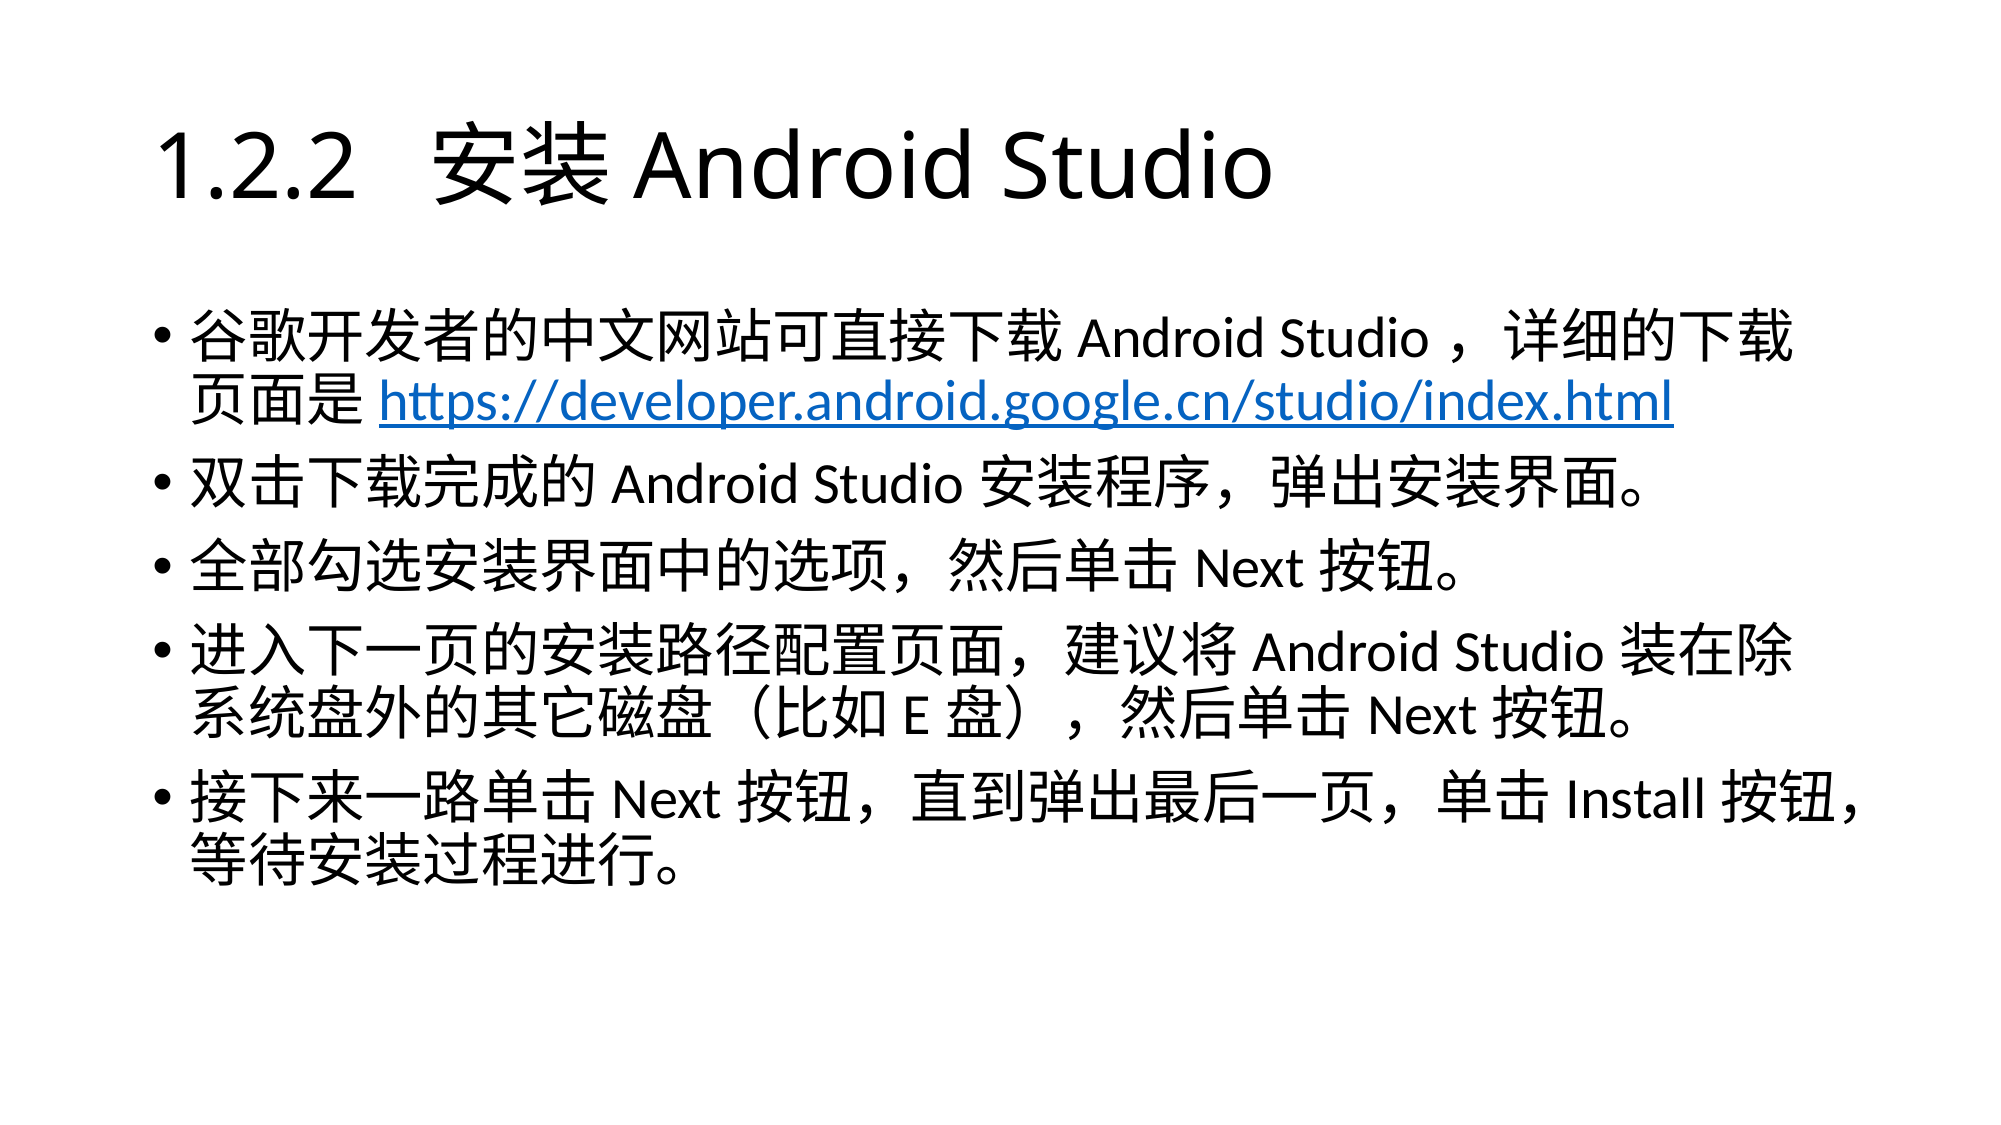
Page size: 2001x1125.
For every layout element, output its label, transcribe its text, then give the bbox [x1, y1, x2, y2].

list 谷歌开发者的中文网站可直接下载Android Studio，详细的下载页面是https://developer.android.google.cn/studio/index.html 双击下载完成的Android Studio安装程序，弹出安装界面。 全部勾选安装界面中的选项，然后单击Next按钮。 进入下一页的安装路径配置页面，建议将Android Studio装在除系统盘外的其它磁盘（比如E盘），然后单击Next按钮。 接下来一路单击Next按钮，直到弹出最后一页，单击Install按钮，等待安装过程进行。 [137, 299, 1863, 1014]
title 1.2.2 安装Android Studio [137, 59, 1863, 278]
